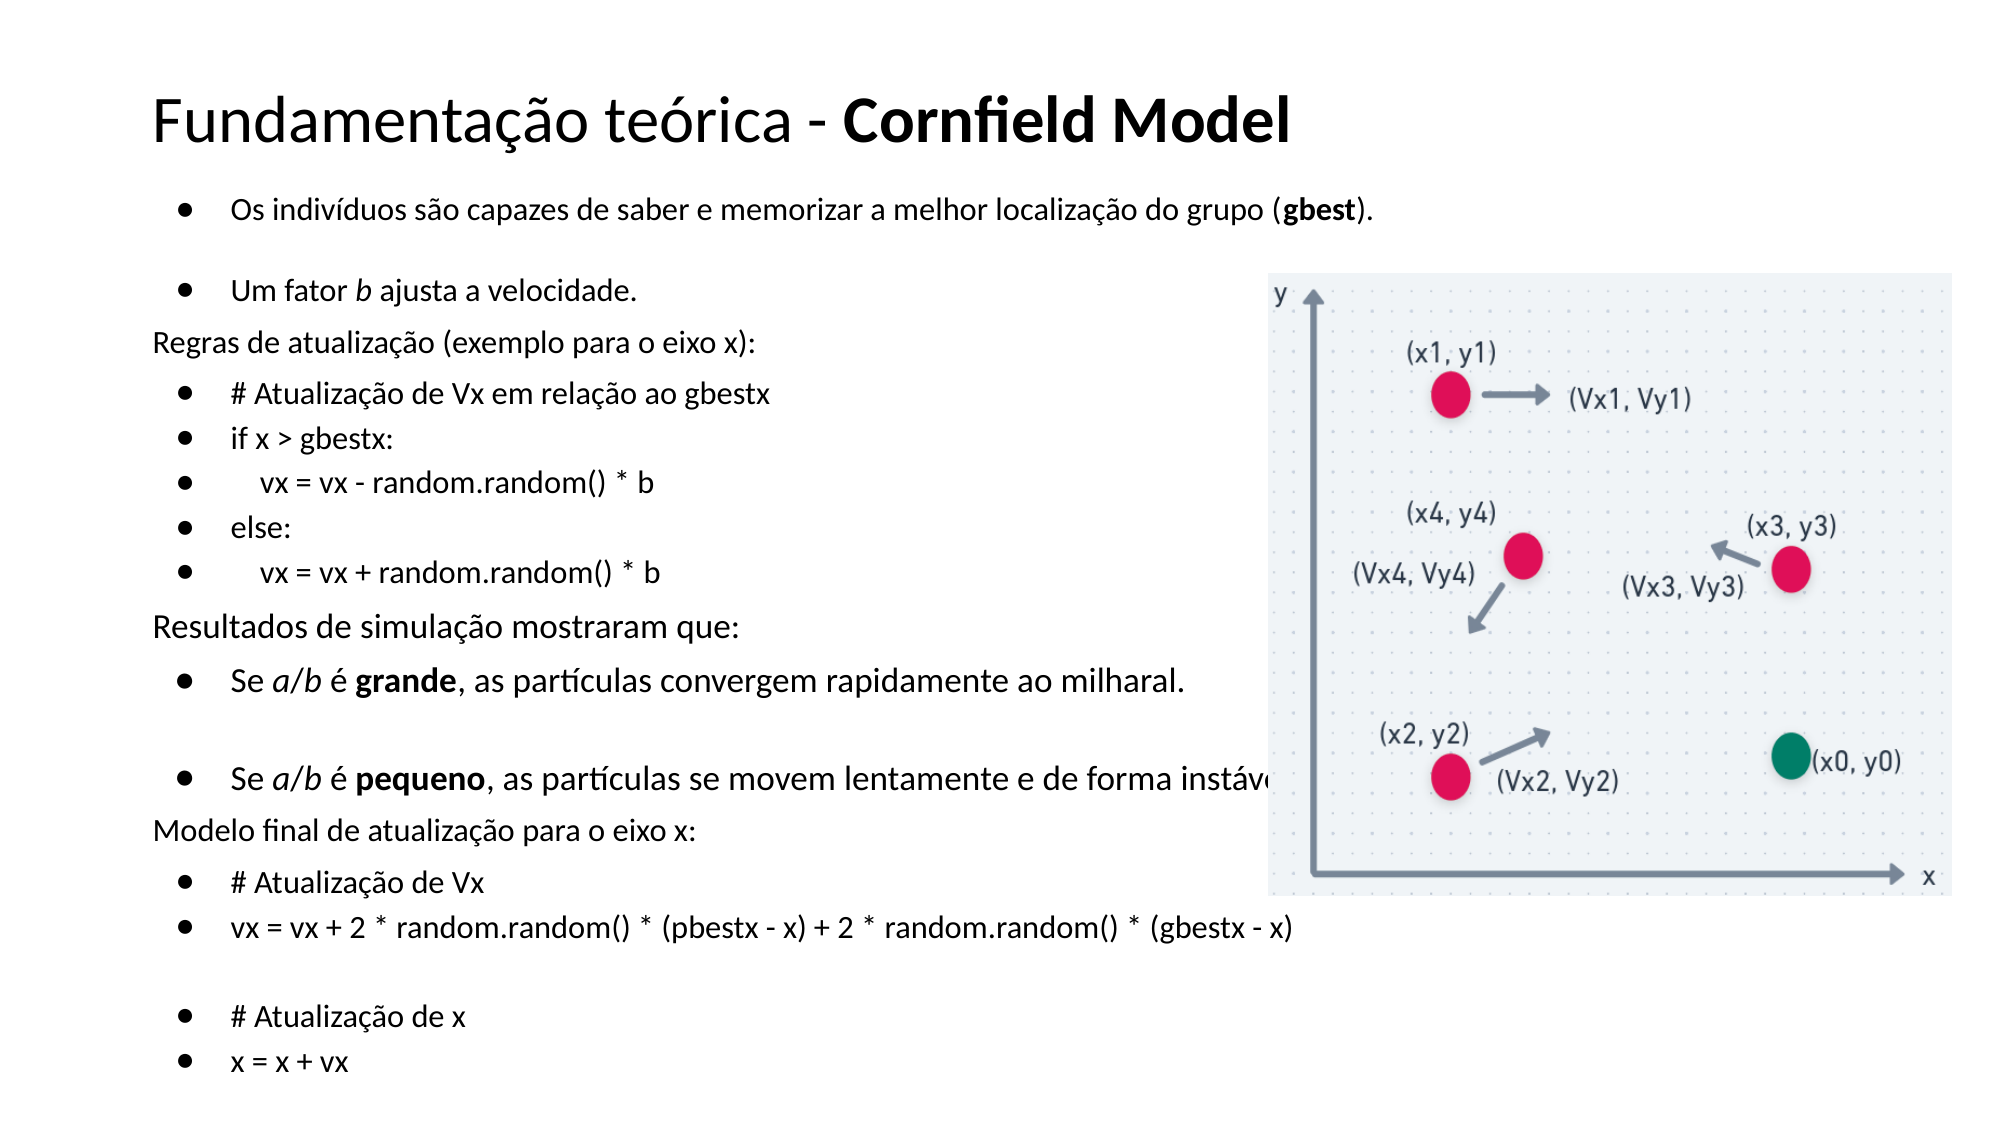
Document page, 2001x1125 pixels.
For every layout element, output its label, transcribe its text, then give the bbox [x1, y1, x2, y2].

list Os indivíduos são capazes de saber e memorizar a melhor localização do grupo (gbest). Um fator b ajusta a velocidade. Regras de atualização (exemplo para o eixo x): # Atualização de Vx em relação ao gbestx if x > gbestx: vx = vx - random.random() * b else: vx = vx + random.random() * b Resultados de simulação mostraram que: Se a/b é grande, as partículas convergem rapidamente ao milharal. Se a/b é pequeno, as partículas se movem lentamente e de forma instável. Modelo final de atualização para o eixo x: # Atualização de Vx vx = vx + 2 * random.random() * (pbestx - x) + 2 * random.random() * (gbestx - x) # Atualização de x x = x + vx [137, 184, 1420, 1109]
picture [1268, 273, 1953, 896]
title Fundamentação teórica - Cornfield Model [137, 15, 1485, 226]
